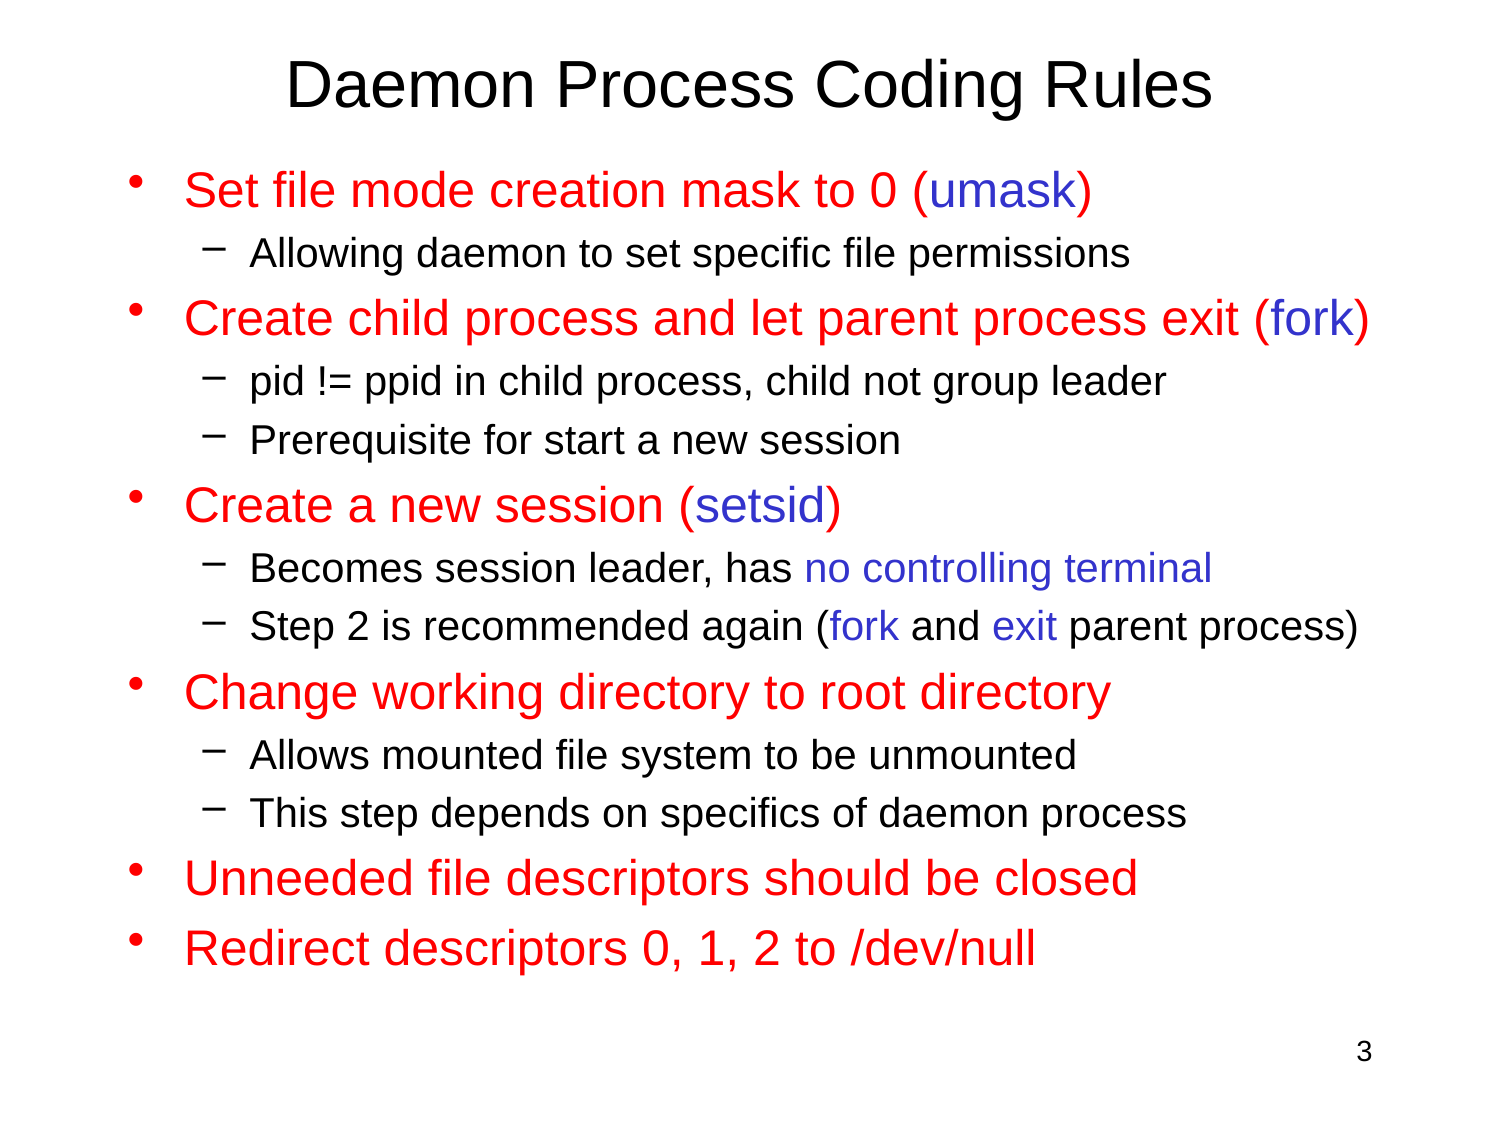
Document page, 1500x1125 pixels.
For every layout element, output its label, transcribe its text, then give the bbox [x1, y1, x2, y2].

title Daemon Process Coding Rules [112, 37, 1388, 126]
slide_number 3 [1074, 1024, 1388, 1101]
list Set file mode creation mask to 0 (umask) Allowing daemon to set specific file permissions Create child process and let parent process exit (fork) pid != ppid in child process, child not group leader Prerequisite for start a new session Create a new session (setsid) Becomes session leader, has no controlling terminal Step 2 is recommended again (fork and exit parent process) Change working directory to root directory Allows mounted file system to be unmounted This step depends on specifics of daemon process Unneeded file descriptors should be closed Redirect descriptors 0, 1, 2 to /dev/null [112, 149, 1388, 1001]
